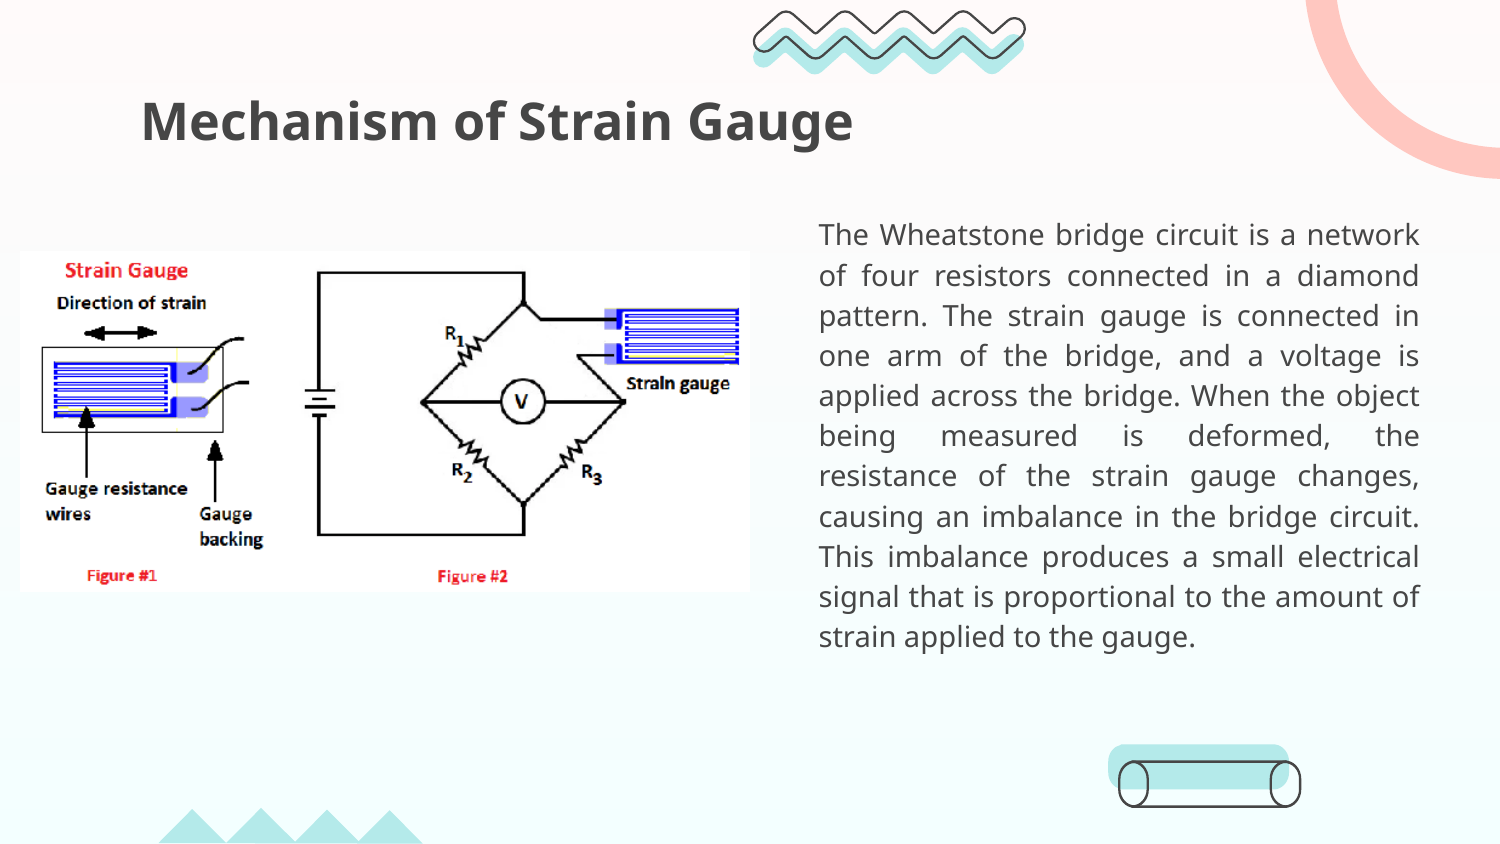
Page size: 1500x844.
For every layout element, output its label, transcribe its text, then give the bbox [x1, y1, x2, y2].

subtitle The Wheatstone bridge circuit is a network of four resistors connected in a diamond pattern. The strain gauge is connected in one arm of the bridge, and a voltage is applied across the bridge. When the object being measured is deformed, the resistance of the strain gauge changes, causing an imbalance in the bridge circuit. This imbalance produces a small electrical signal that is proportional to the amount of strain applied to the gauge. [803, 196, 1436, 694]
picture [20, 251, 751, 593]
title Mechanism of Strain Gauge [93, 56, 855, 151]
